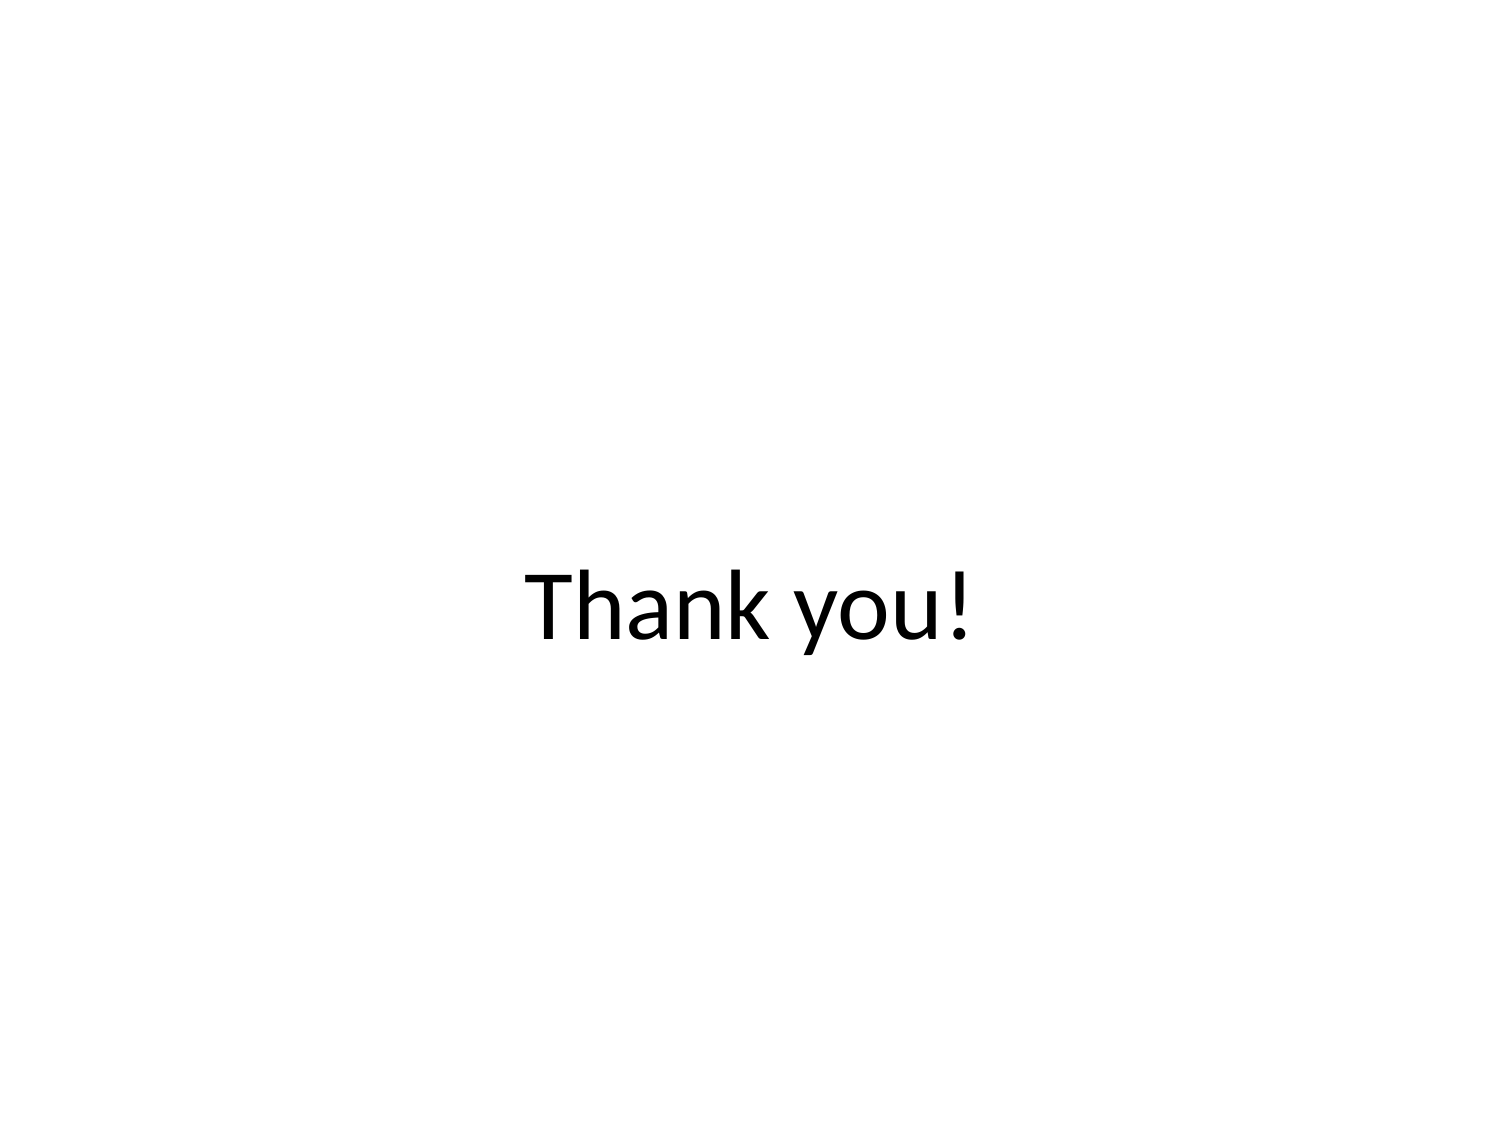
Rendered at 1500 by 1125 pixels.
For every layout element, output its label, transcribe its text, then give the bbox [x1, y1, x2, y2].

text_box Thank you! [509, 532, 991, 667]
